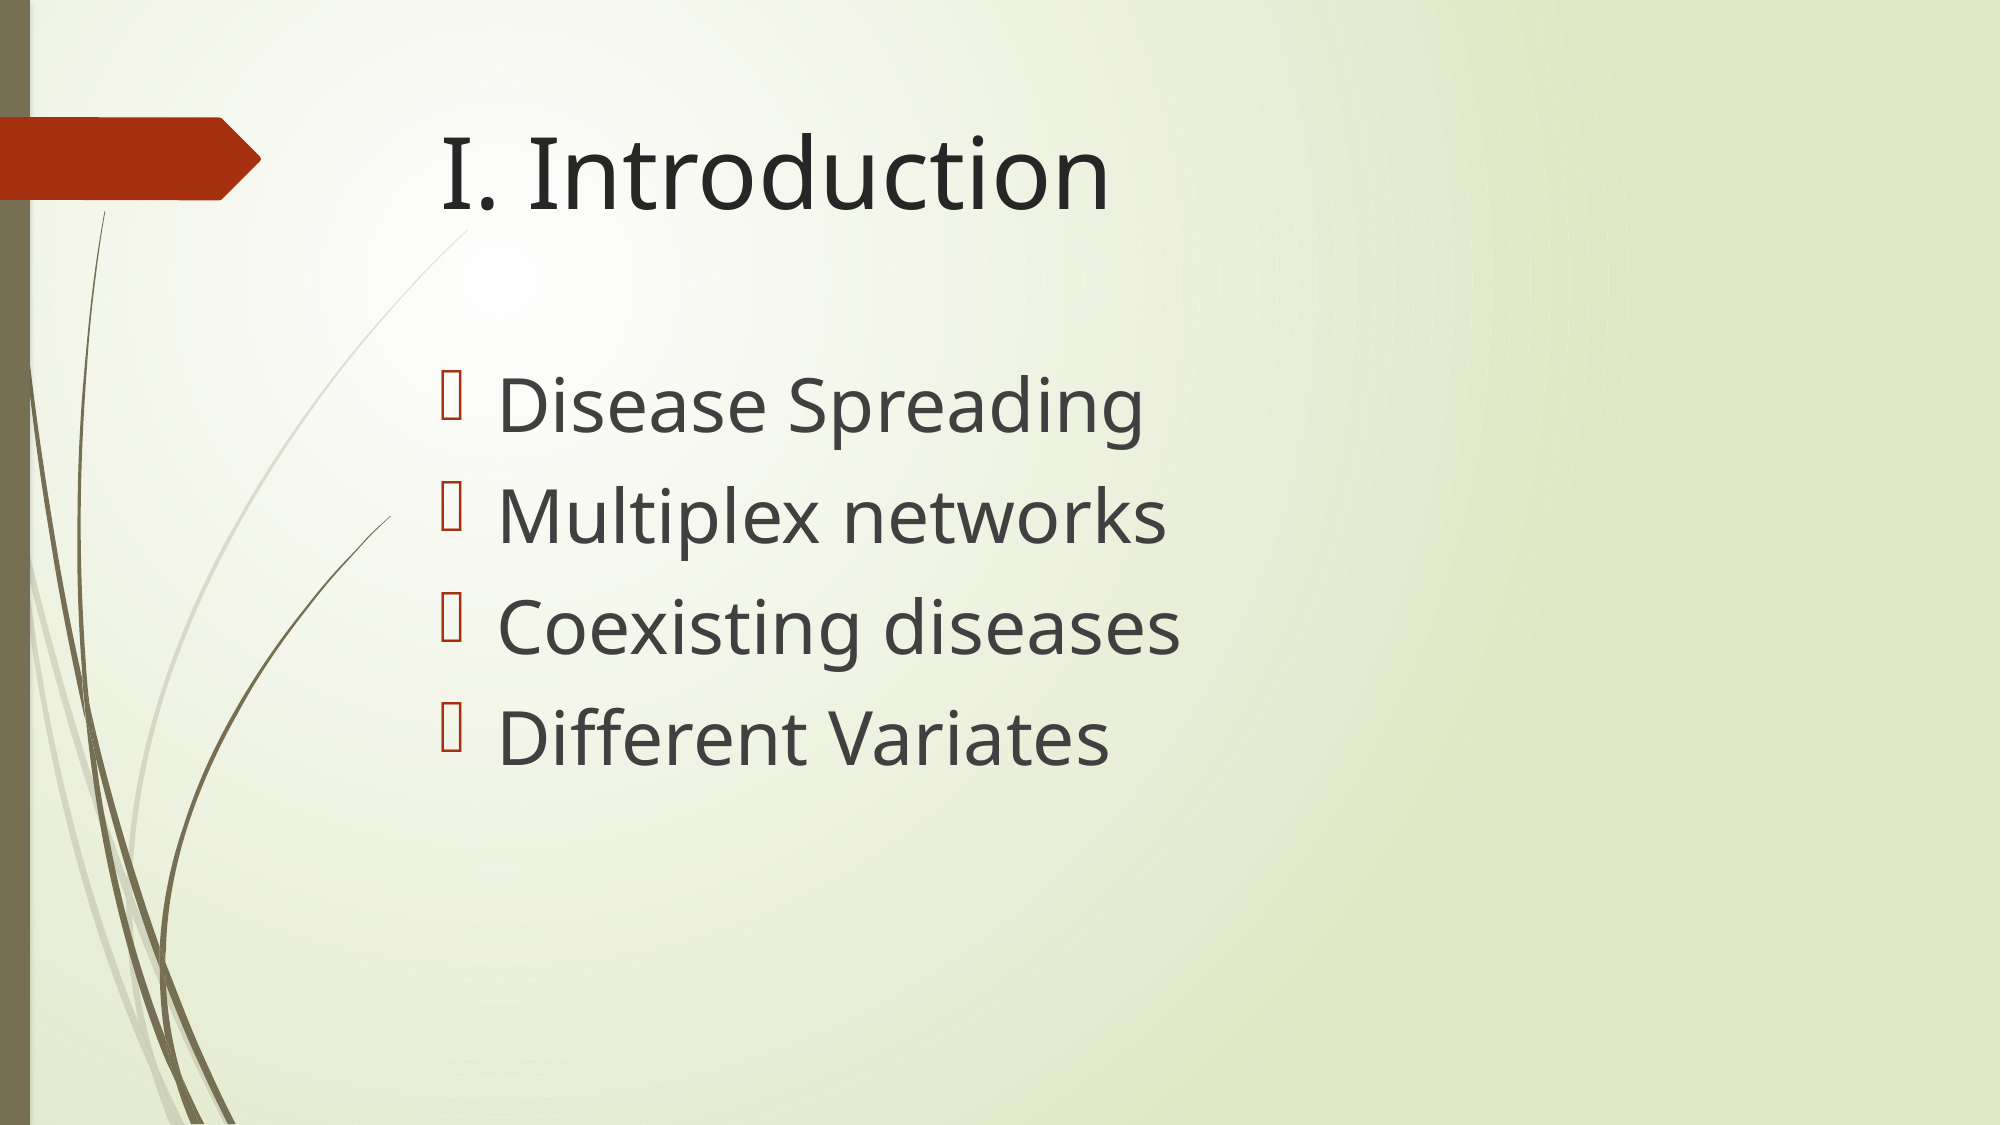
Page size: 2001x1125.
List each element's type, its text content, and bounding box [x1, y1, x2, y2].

list Disease Spreading Multiplex networks Coexisting diseases Different Variates [424, 350, 1888, 970]
title I. Introduction [425, 102, 1888, 313]
